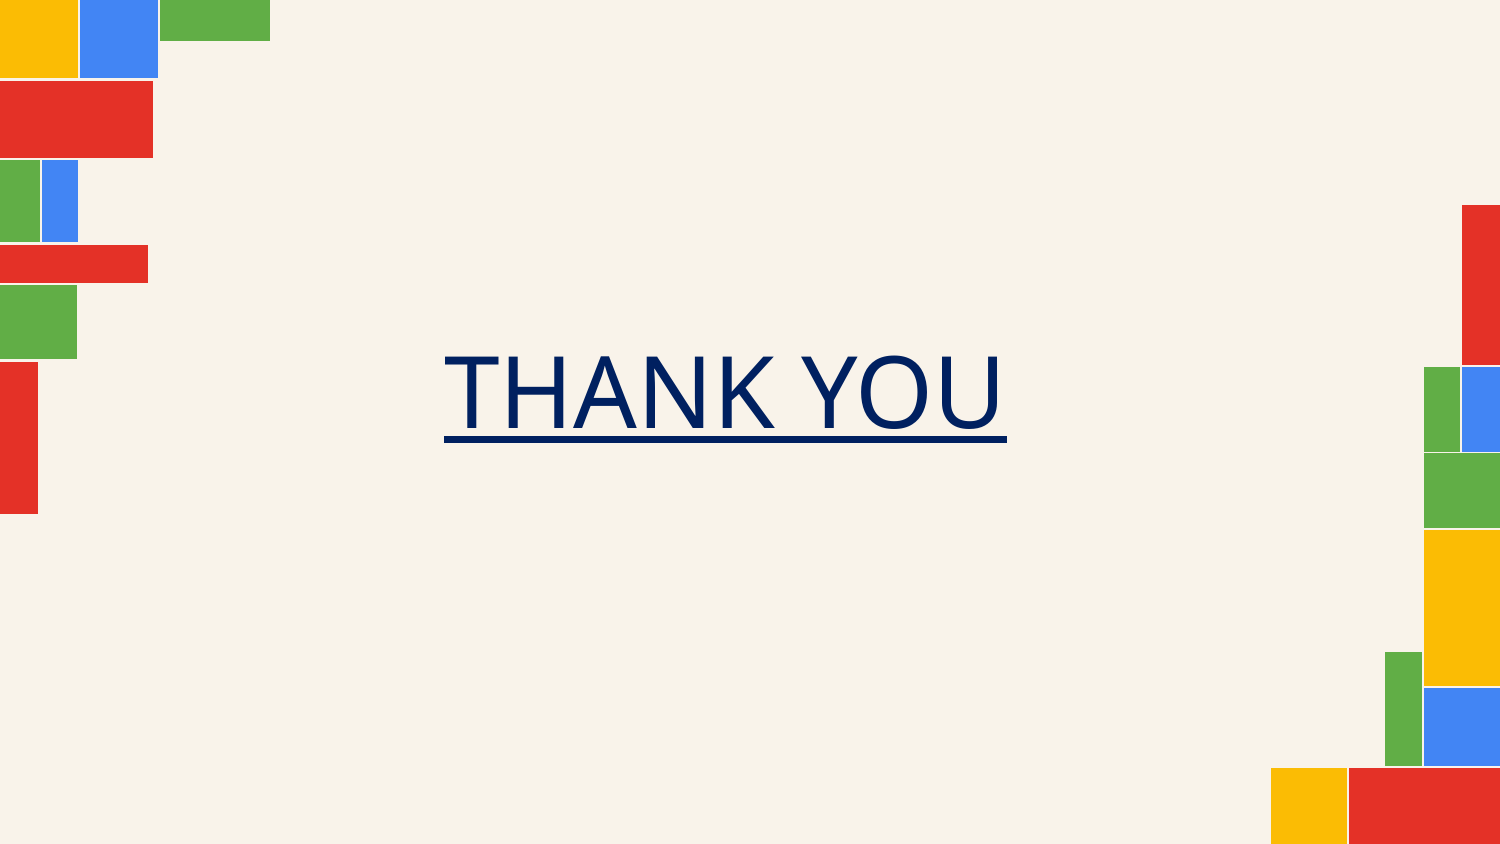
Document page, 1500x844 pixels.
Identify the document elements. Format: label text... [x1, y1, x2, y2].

title THANK YOU [198, 313, 1254, 408]
